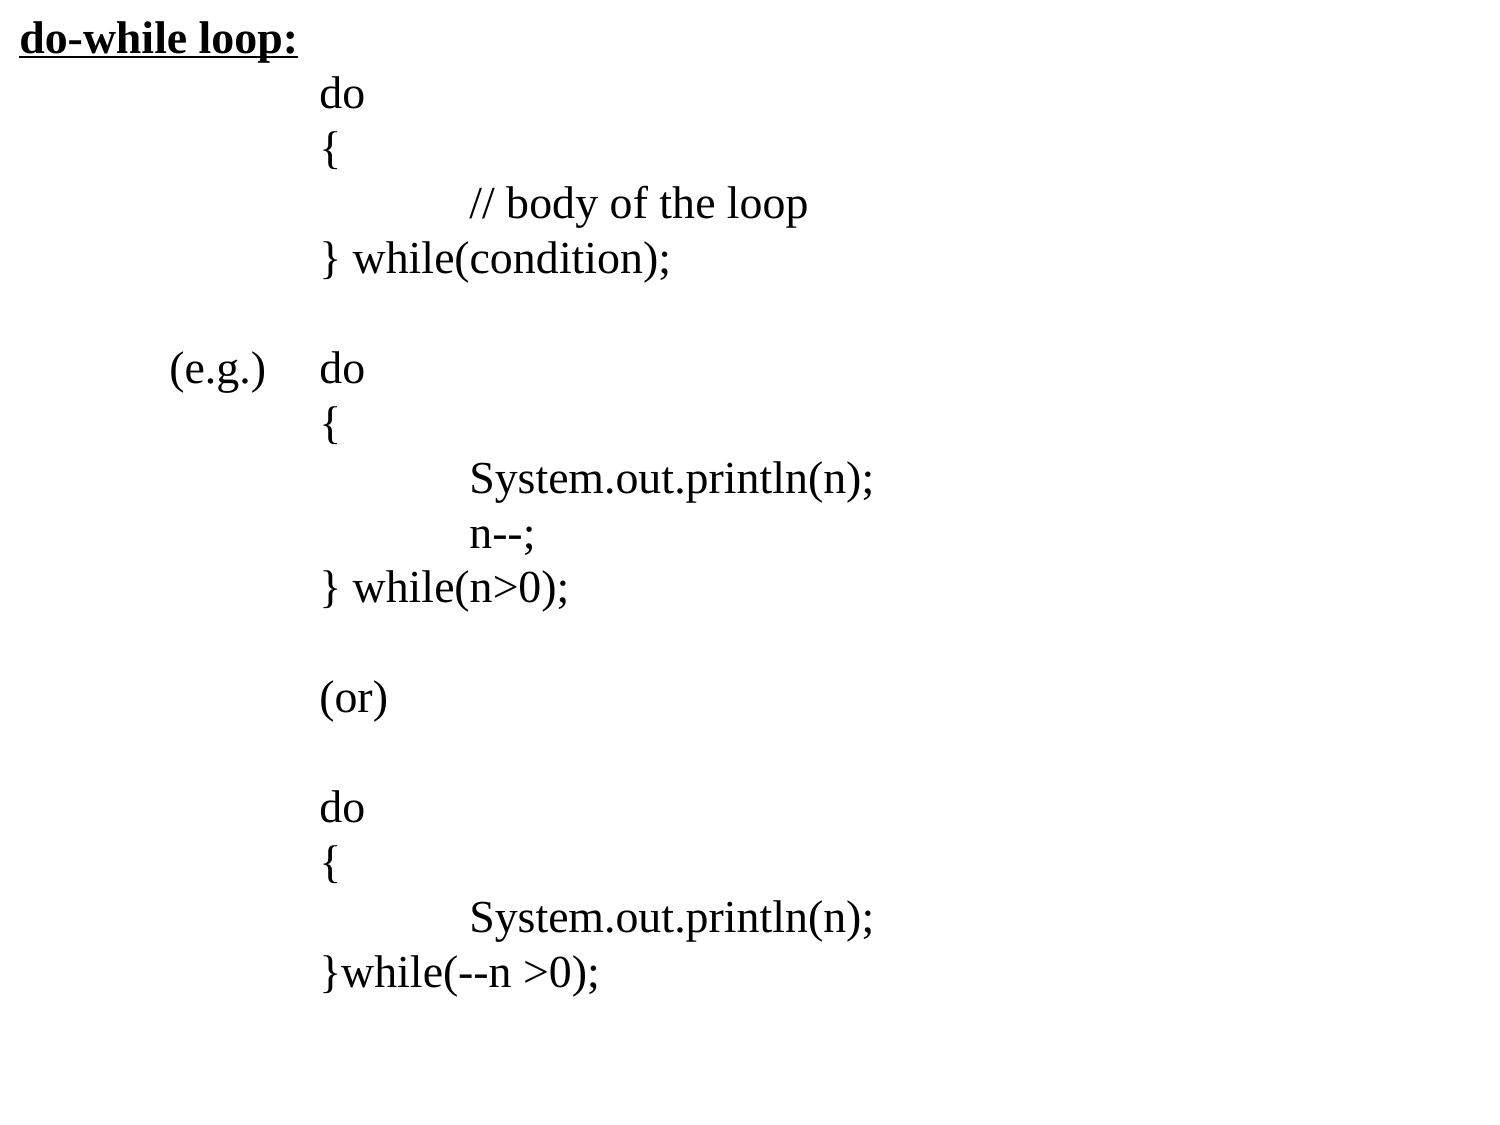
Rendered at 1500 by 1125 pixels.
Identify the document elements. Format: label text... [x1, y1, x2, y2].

text_box do-while loop: do { // body of the loop } while(condition); (e.g.) do { System.out.println(n); n--; } while(n>0); (or) do { System.out.println(n); }while(--n >0); [4, 0, 935, 1125]
